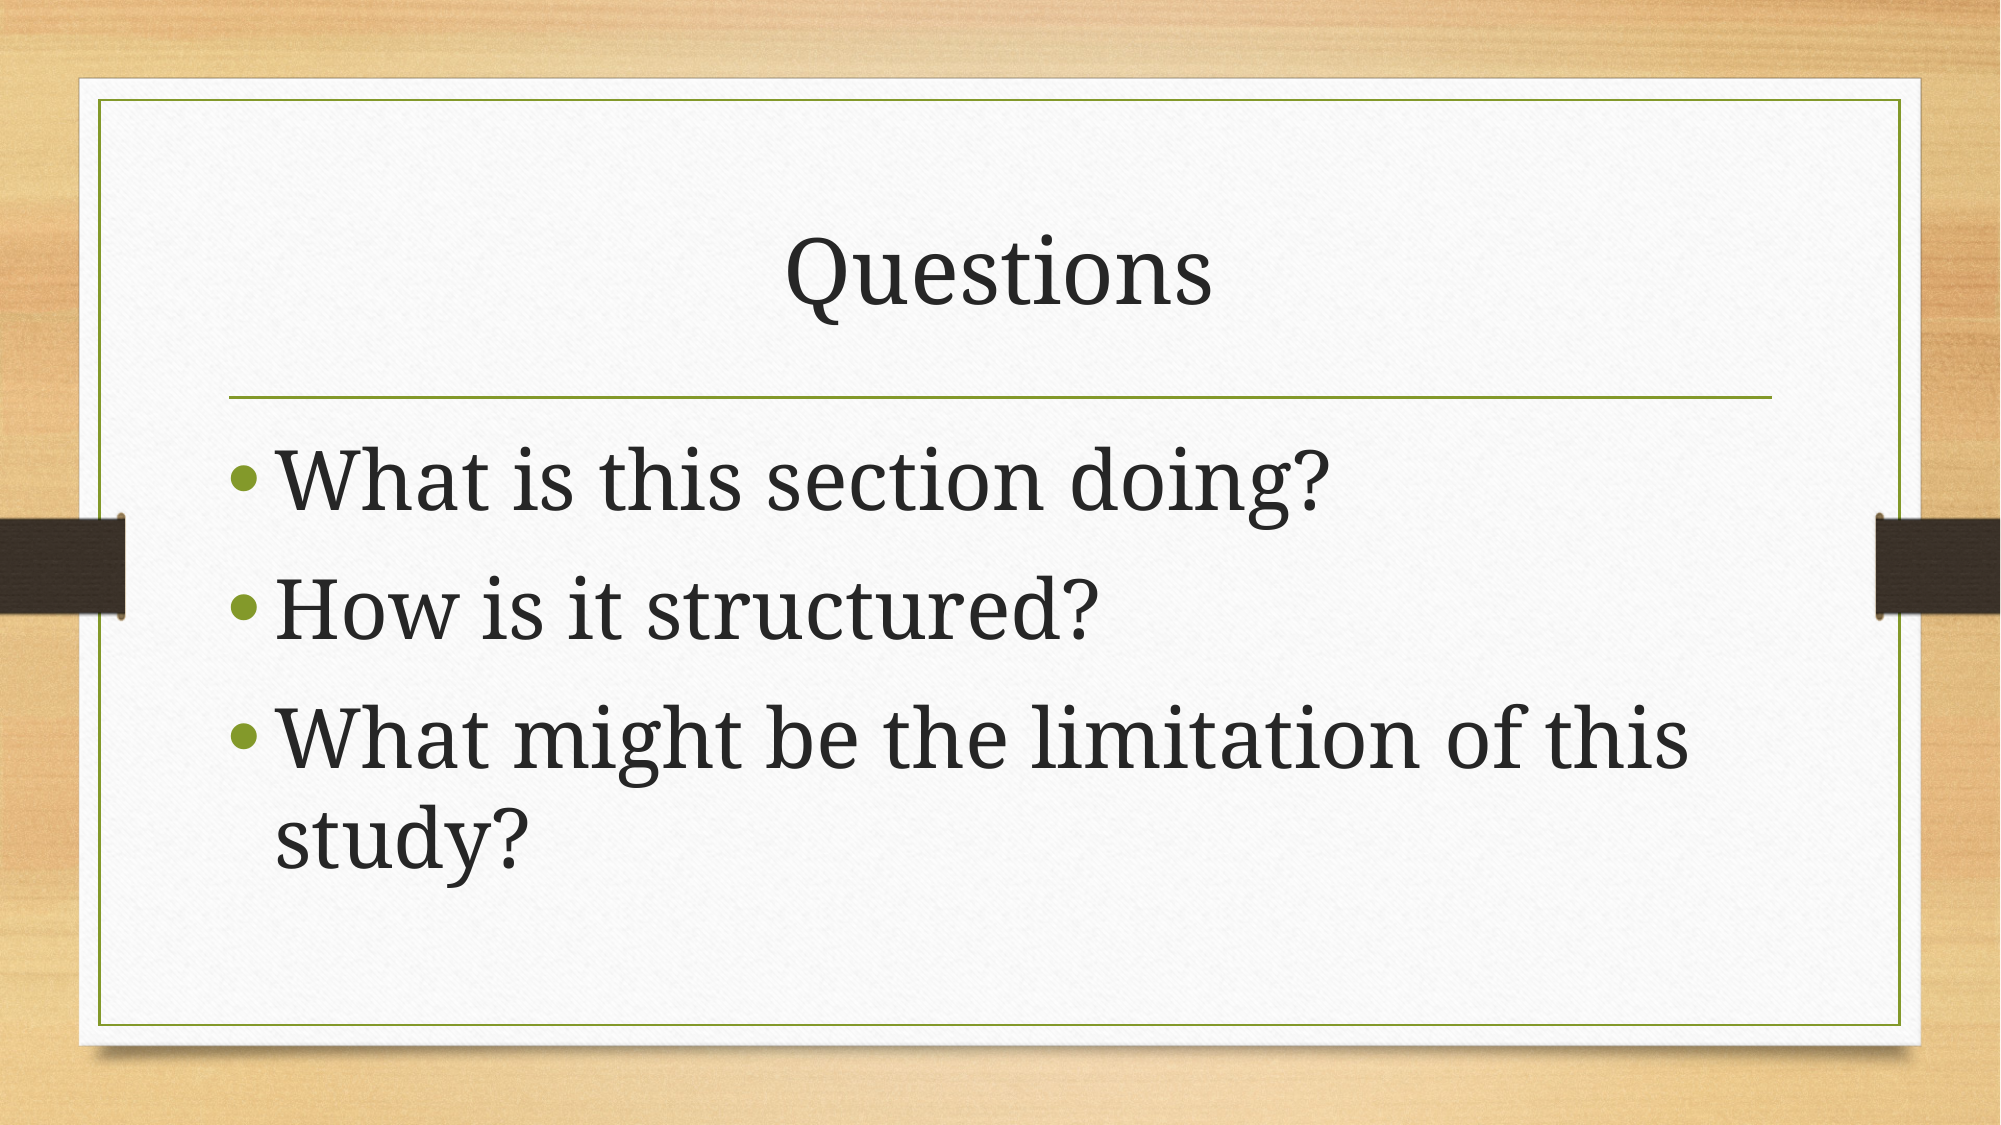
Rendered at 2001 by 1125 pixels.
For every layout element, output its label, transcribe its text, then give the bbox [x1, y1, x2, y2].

picture [0, 0, 2001, 1125]
list What is this section doing? How is it structured? What might be the limitation of this study? [212, 419, 1788, 964]
title Questions [212, 161, 1788, 375]
